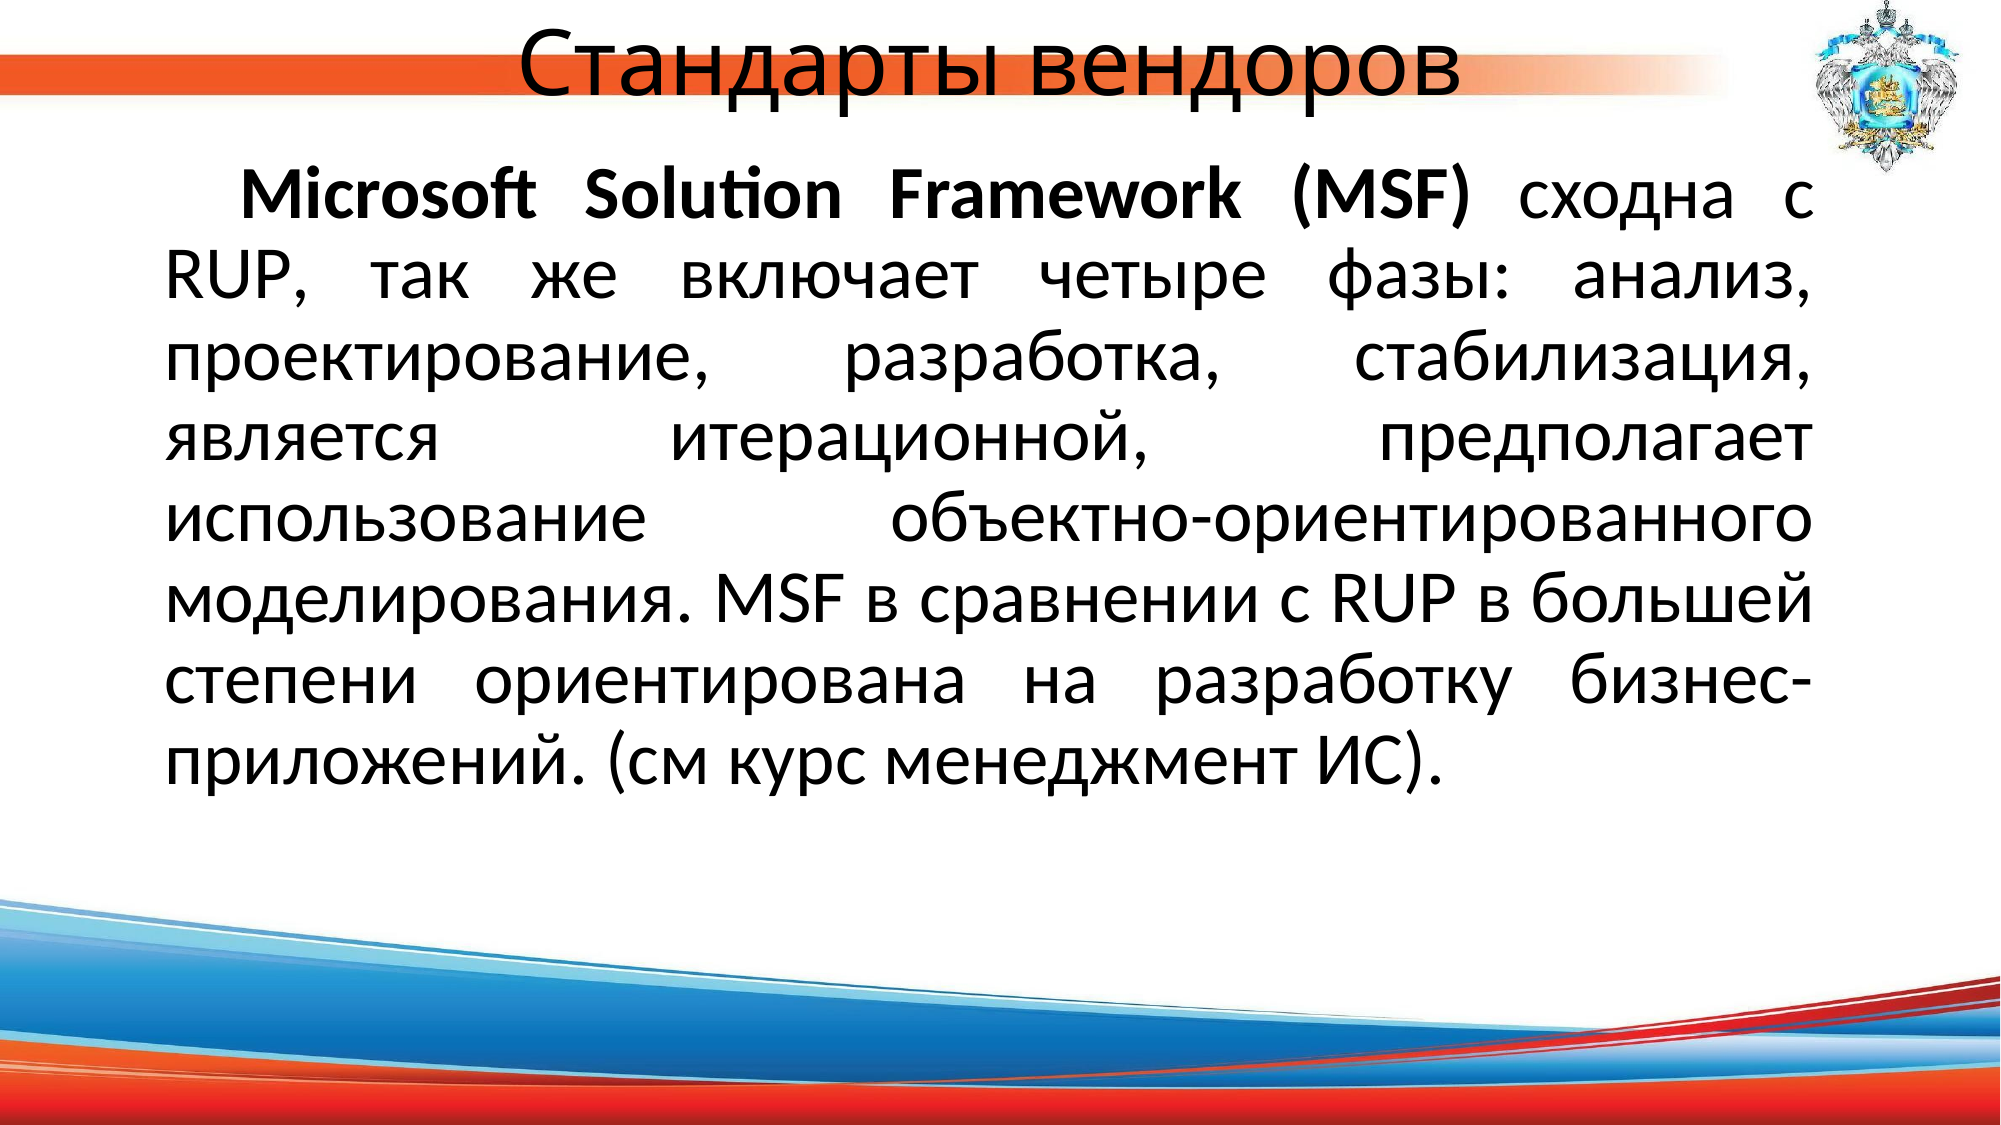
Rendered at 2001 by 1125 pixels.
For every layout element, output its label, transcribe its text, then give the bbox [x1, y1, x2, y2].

picture [0, 0, 2001, 1125]
list Microsoft Solution Framework (MSF) сходна с RUP, так же включает четыре фазы: анализ, проектирование, разработка, стабилизация, является итерационной, предполагает использование объектно-ориентированного моделирования. MSF в сравнении с RUP в большей степени ориентирована на разработку бизнес-приложений. (см курс менеджмент ИС). [149, 145, 1831, 1068]
title Стандарты вендоров [314, 0, 1665, 145]
